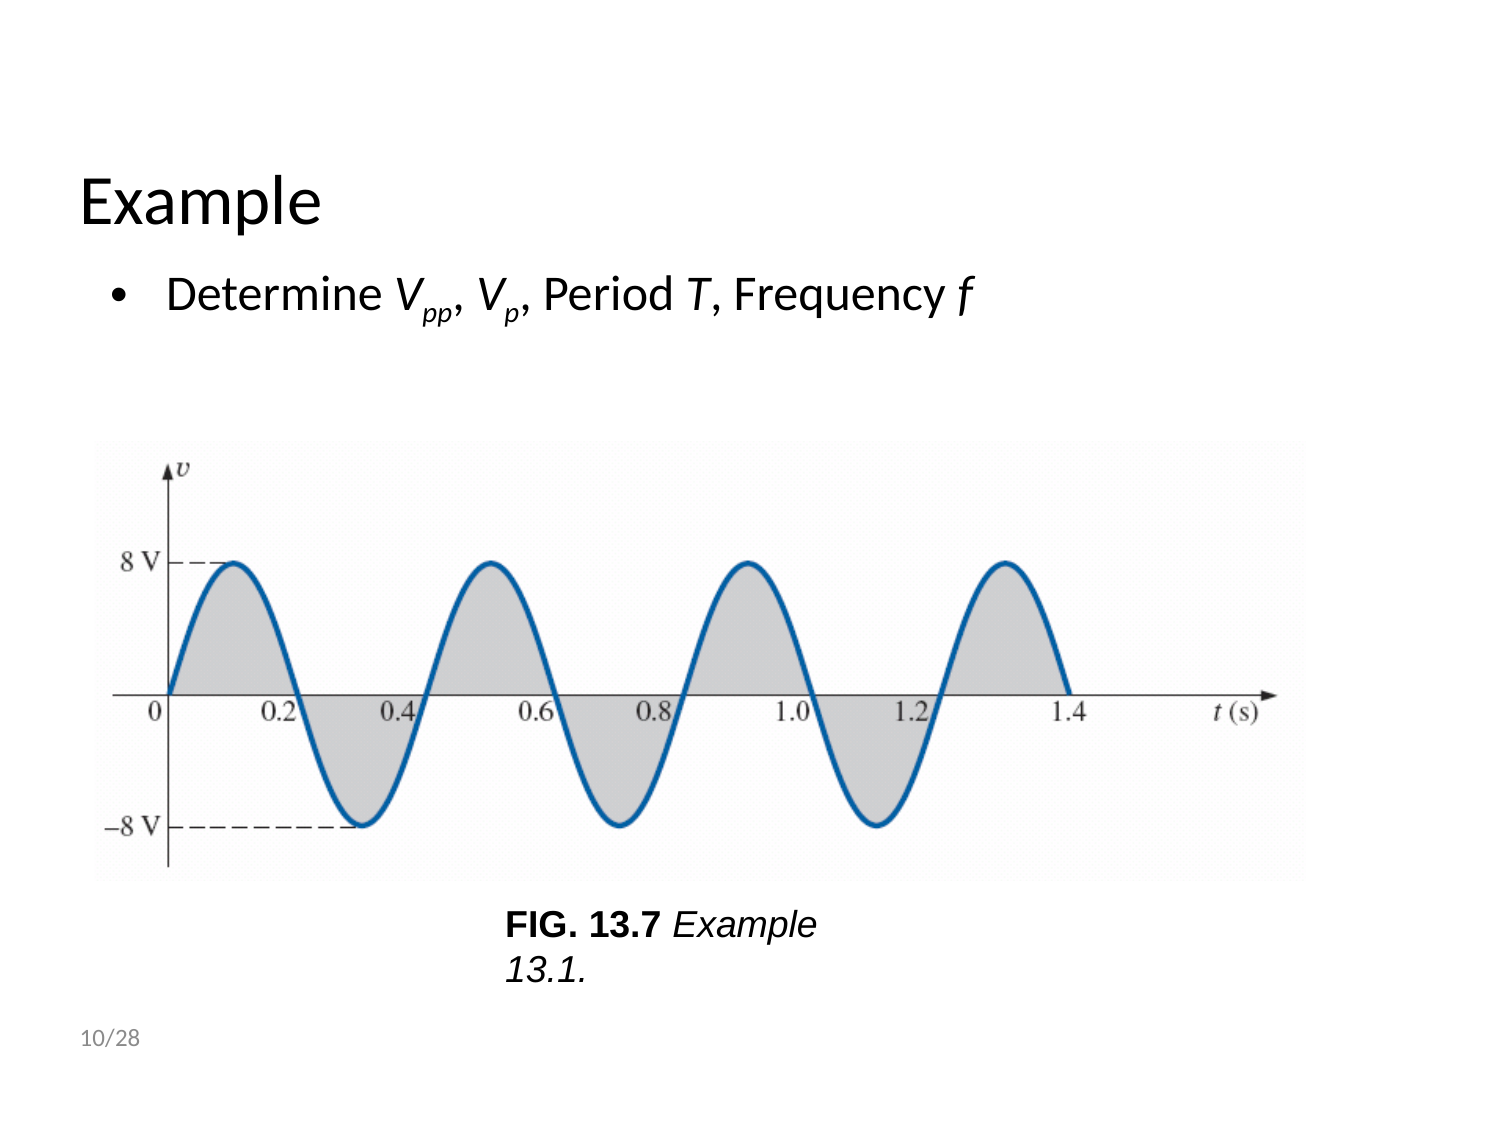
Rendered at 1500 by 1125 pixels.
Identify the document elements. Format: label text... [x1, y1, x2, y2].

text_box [94, 441, 1306, 944]
title Example [64, 140, 1338, 253]
list Determine Vpp, Vp, Period T, Frequency f [94, 252, 1369, 355]
slide_number 10/28 [64, 1006, 415, 1067]
